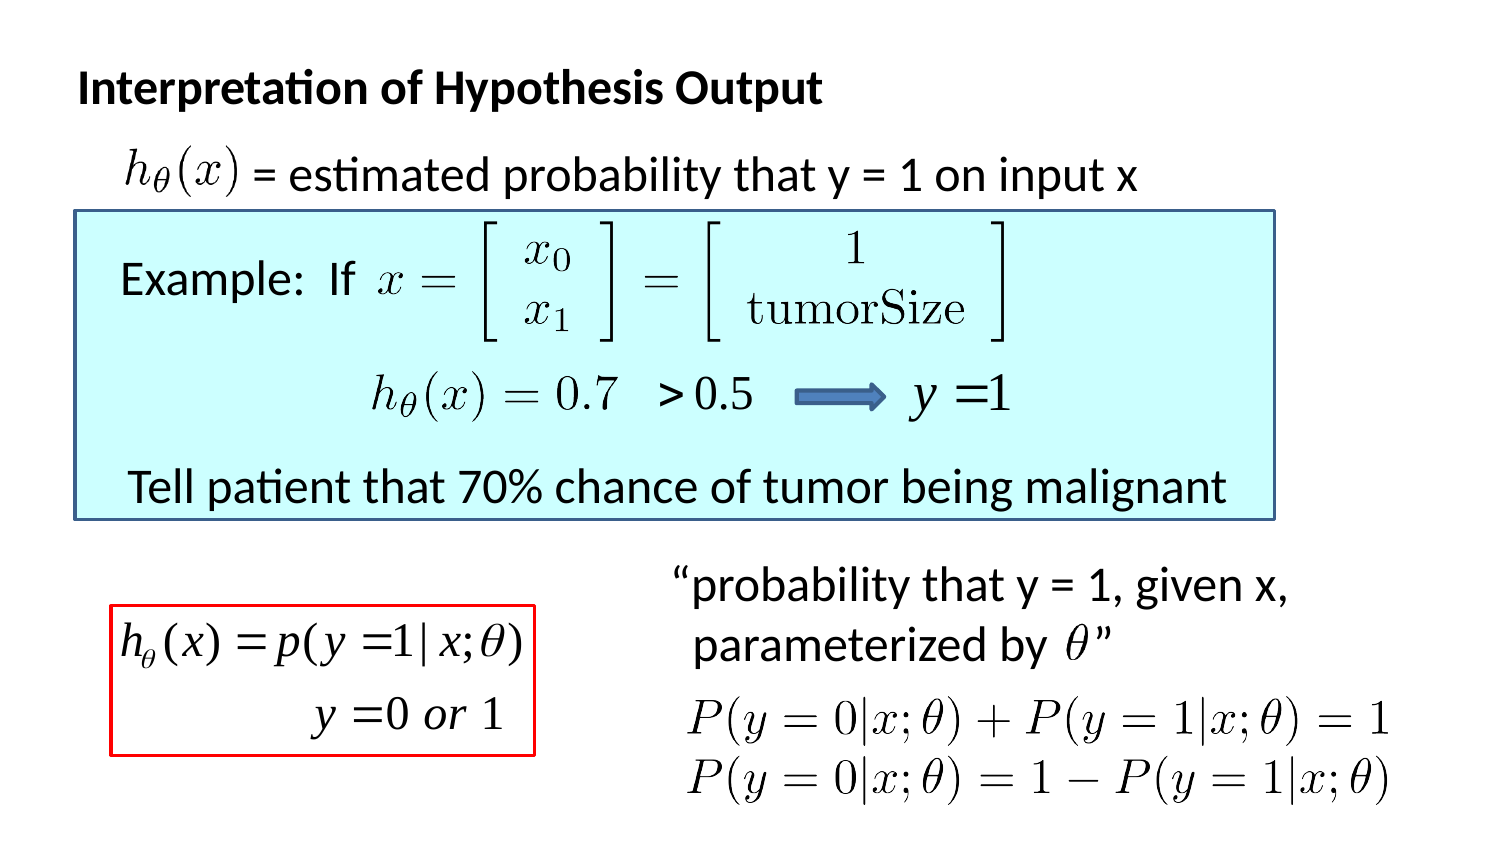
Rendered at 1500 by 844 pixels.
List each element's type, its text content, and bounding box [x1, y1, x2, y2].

text_box [73, 208, 1277, 522]
text_box [794, 382, 887, 412]
text_box Interpretation of Hypothesis Output [62, 46, 950, 122]
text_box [655, 543, 1326, 681]
picture [378, 221, 1004, 343]
picture [899, 360, 1018, 434]
picture [687, 696, 1389, 805]
picture [124, 145, 237, 197]
picture [371, 371, 618, 423]
text_box Example: If [105, 238, 373, 313]
picture [112, 607, 534, 754]
picture [650, 364, 763, 423]
text_box Tell patient that 70% chance of tumor being malignant [112, 446, 1332, 521]
text_box = estimated probability that y = 1 on input x [237, 133, 1282, 209]
